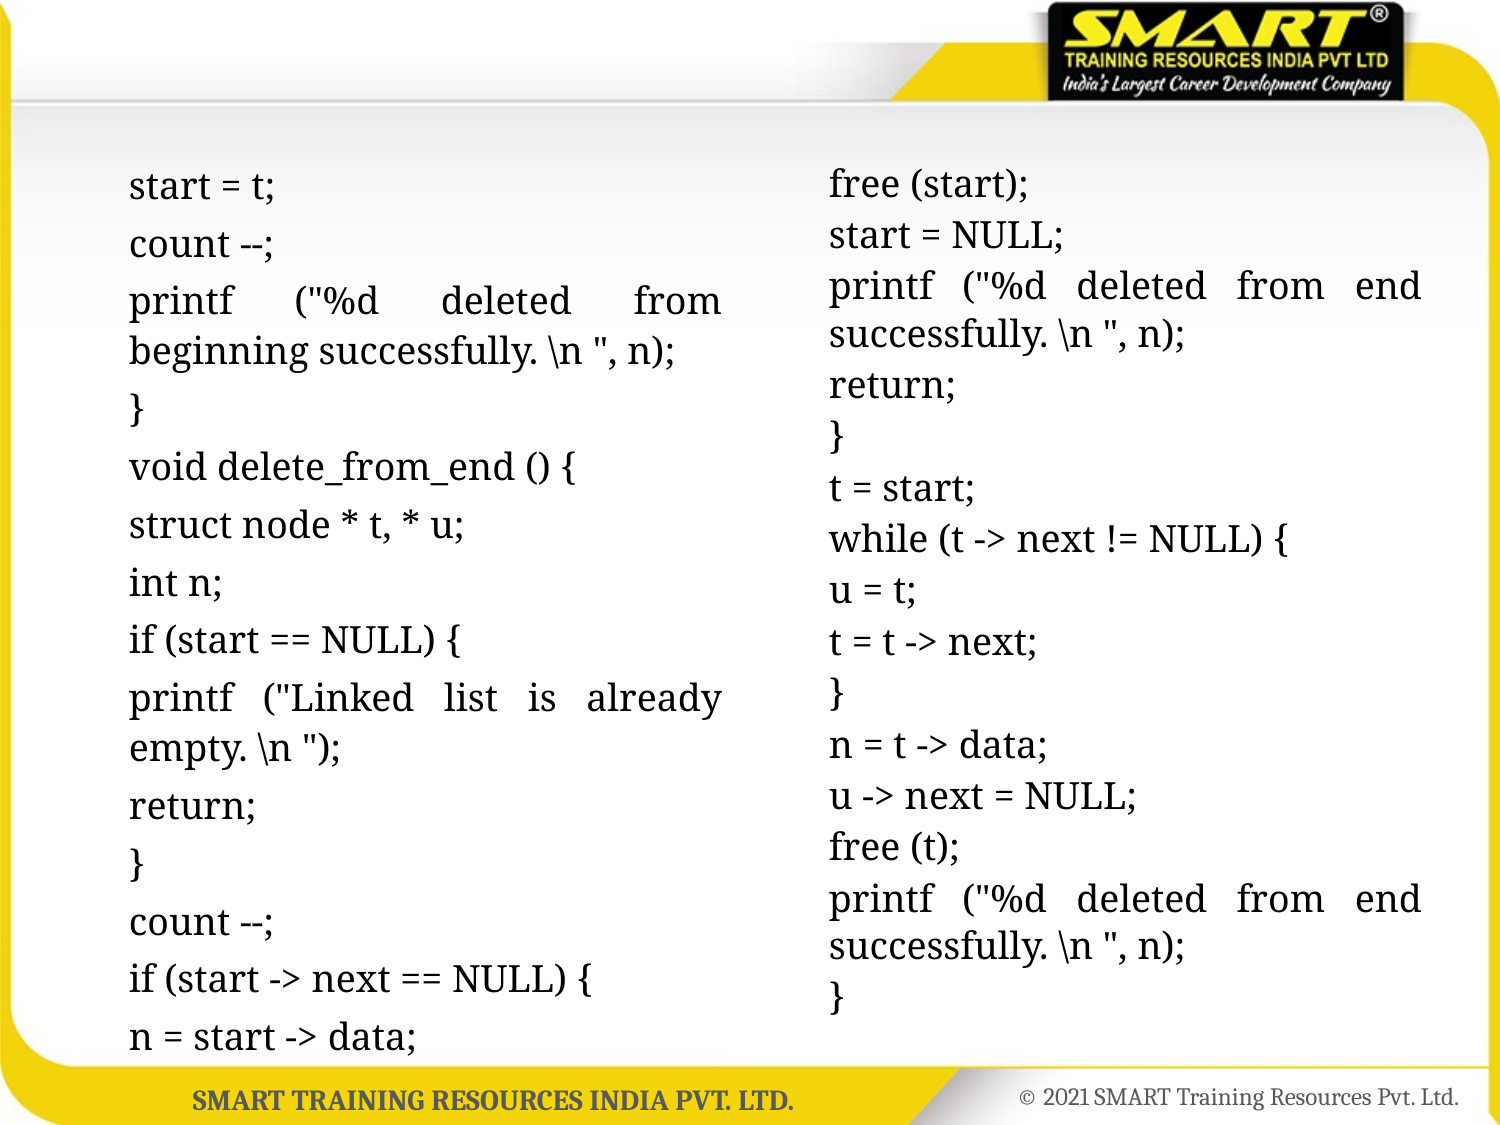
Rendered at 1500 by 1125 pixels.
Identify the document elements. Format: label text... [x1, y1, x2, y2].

text_box start = t; count --; printf ("%d deleted from beginning successfully. \n ", n); } void delete_from_end () { struct node * t, * u; int n; if (start == NULL) { printf ("Linked list is already empty. \n "); return; } count --; if (start -> next == NULL) { n = start -> data; [37, 149, 738, 1066]
picture [0, 0, 1500, 1125]
text_box free (start); start = NULL; printf ("%d deleted from end successfully. \n ", n); return; } t = start; while (t -> next != NULL) { u = t; t = t -> next; } n = t -> data; u -> next = NULL; free (t); printf ("%d deleted from end successfully. \n ", n); } [738, 149, 1438, 1026]
